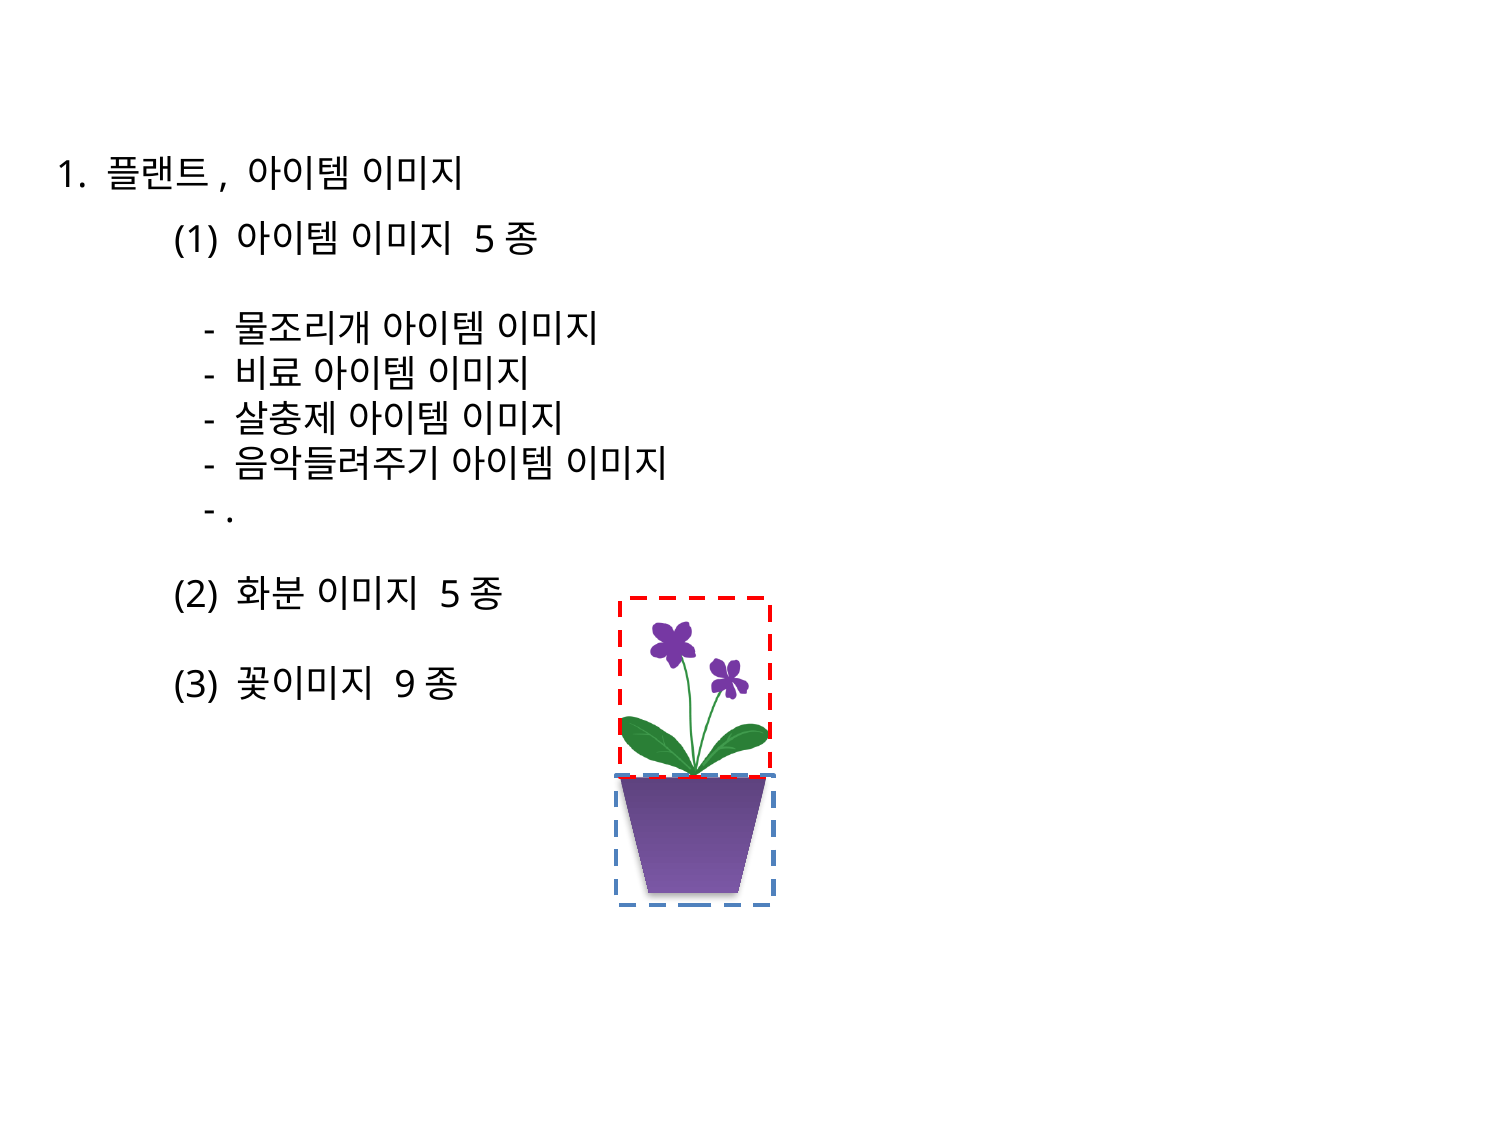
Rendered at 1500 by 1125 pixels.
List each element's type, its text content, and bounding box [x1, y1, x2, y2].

text_box (1) 아이템 이미지 5종 - 물조리개 아이템 이미지 - 비료 아이템 이미지 - 살충제 아이템 이미지 - 음악들려주기 아이템 이미지 - . [159, 208, 821, 562]
text_box (2) 화분 이미지 5종 (3) 꽃이미지 9종 [159, 562, 821, 713]
picture [616, 618, 771, 778]
text_box [614, 783, 776, 907]
text_box 1. 플랜트, 아이템 이미지 [39, 135, 728, 210]
